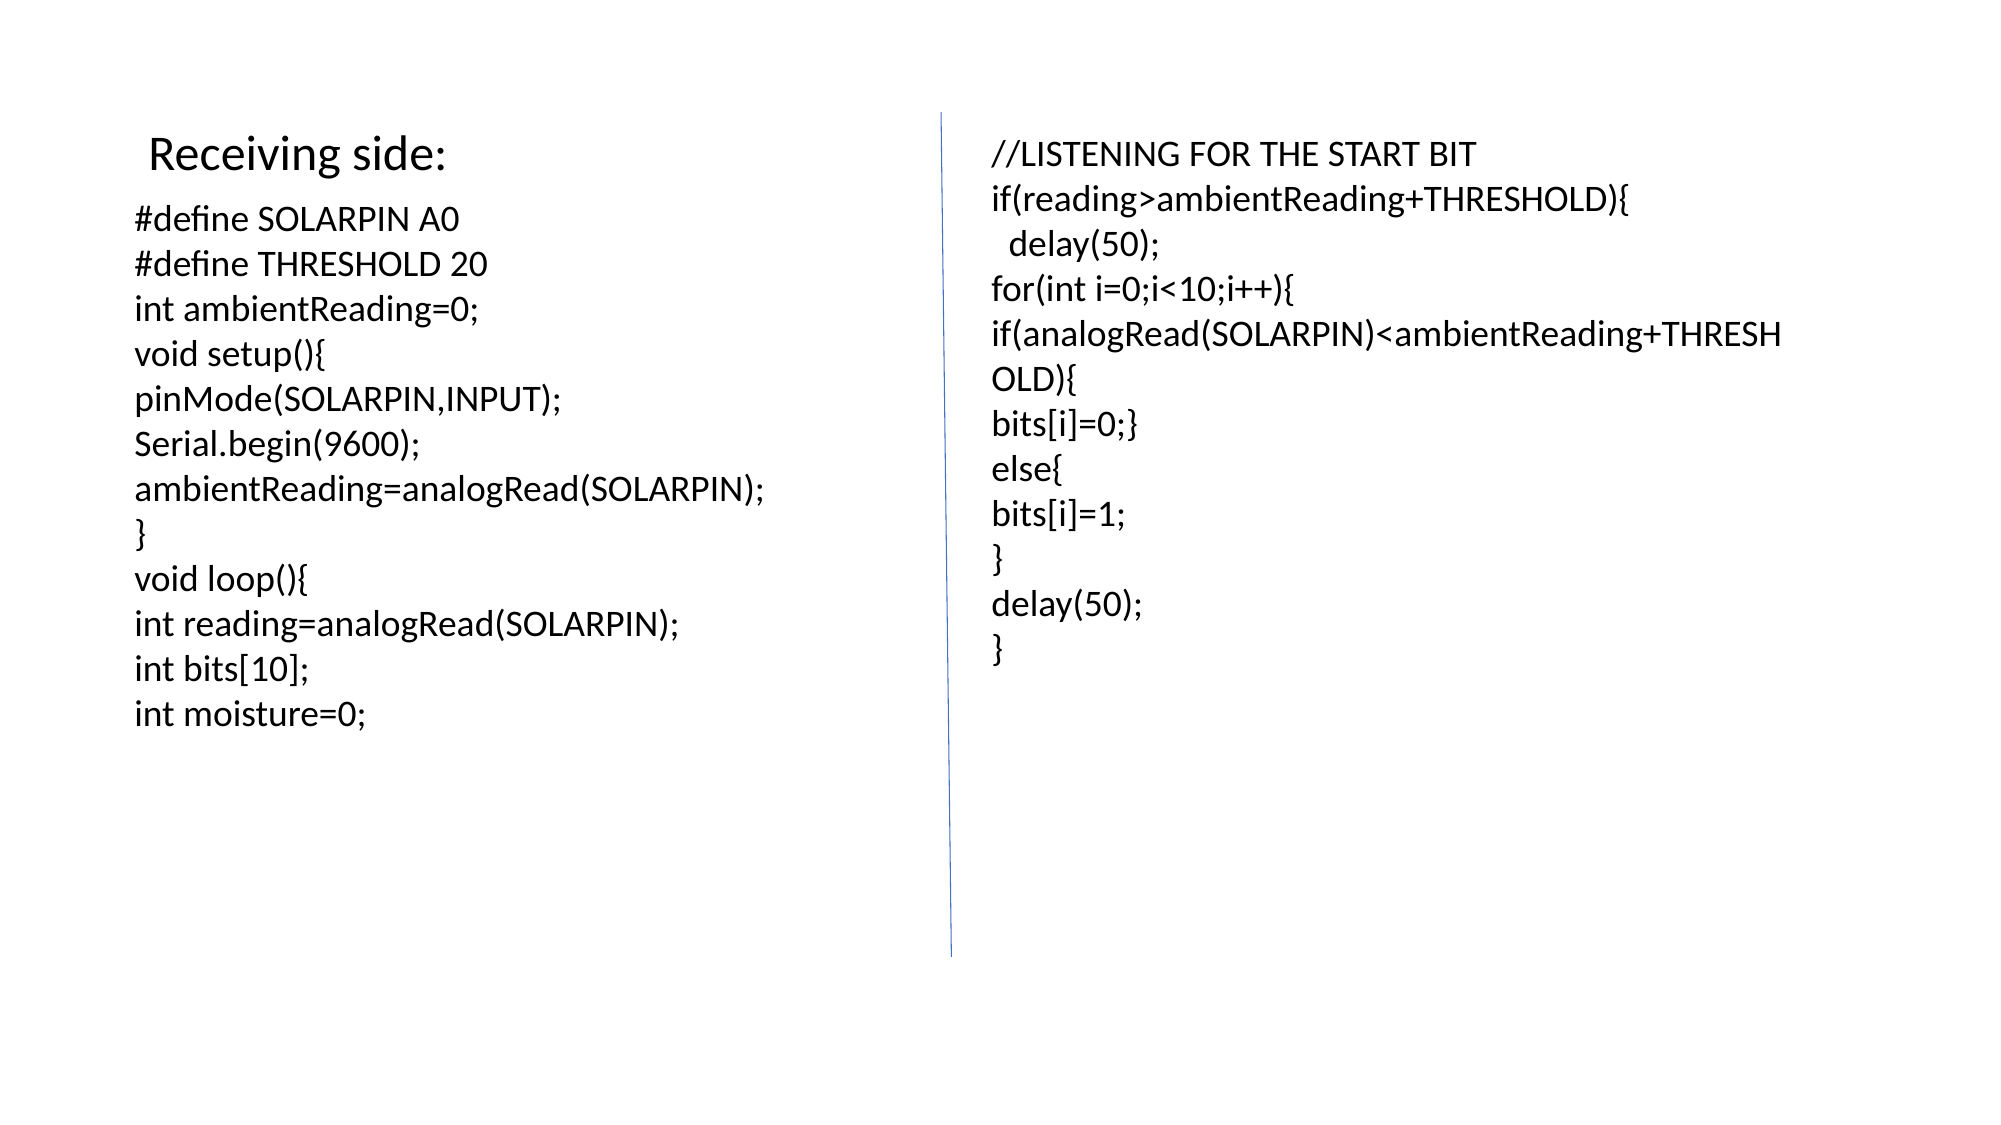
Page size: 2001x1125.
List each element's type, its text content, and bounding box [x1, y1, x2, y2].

text_box //LISTENING FOR THE START BIT if(reading>ambientReading+THRESHOLD){ delay(50); for(int i=0;i<10;i++){ if(analogRead(SOLARPIN)<ambientReading+THRESHOLD){ bits[i]=0;} else{ bits[i]=1; } delay(50); } [976, 121, 1823, 677]
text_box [941, 111, 952, 957]
text_box Receiving side: [133, 112, 738, 186]
text_box #define SOLARPIN A0 #define THRESHOLD 20 int ambientReading=0; void setup(){ pinMode(SOLARPIN,INPUT); Serial.begin(9600); ambientReading=analogRead(SOLARPIN); } void loop(){ int reading=analogRead(SOLARPIN); int bits[10]; int moisture=0; [119, 186, 816, 787]
